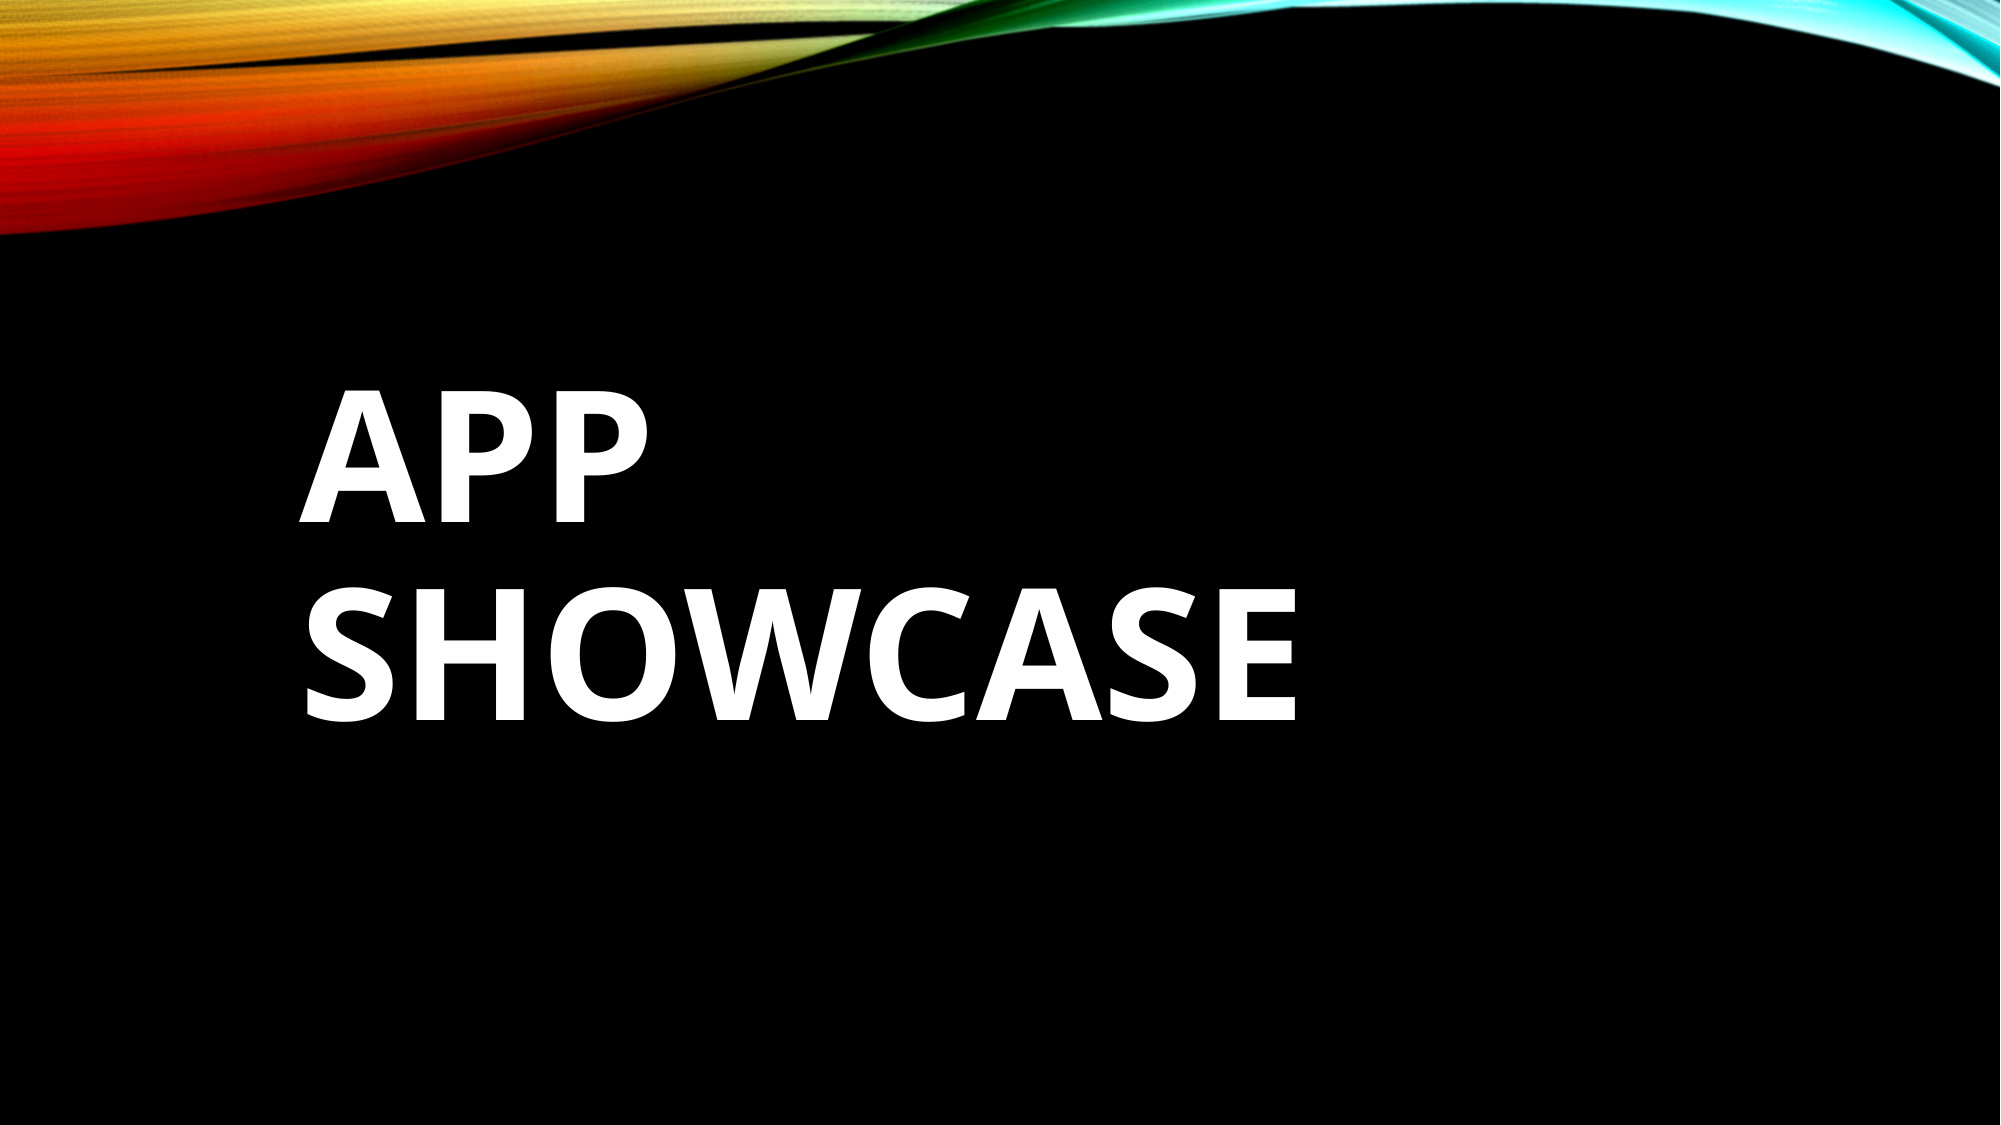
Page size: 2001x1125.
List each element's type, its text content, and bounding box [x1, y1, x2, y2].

picture [0, 0, 2000, 237]
title APP SHOWCASE [284, 224, 1716, 901]
